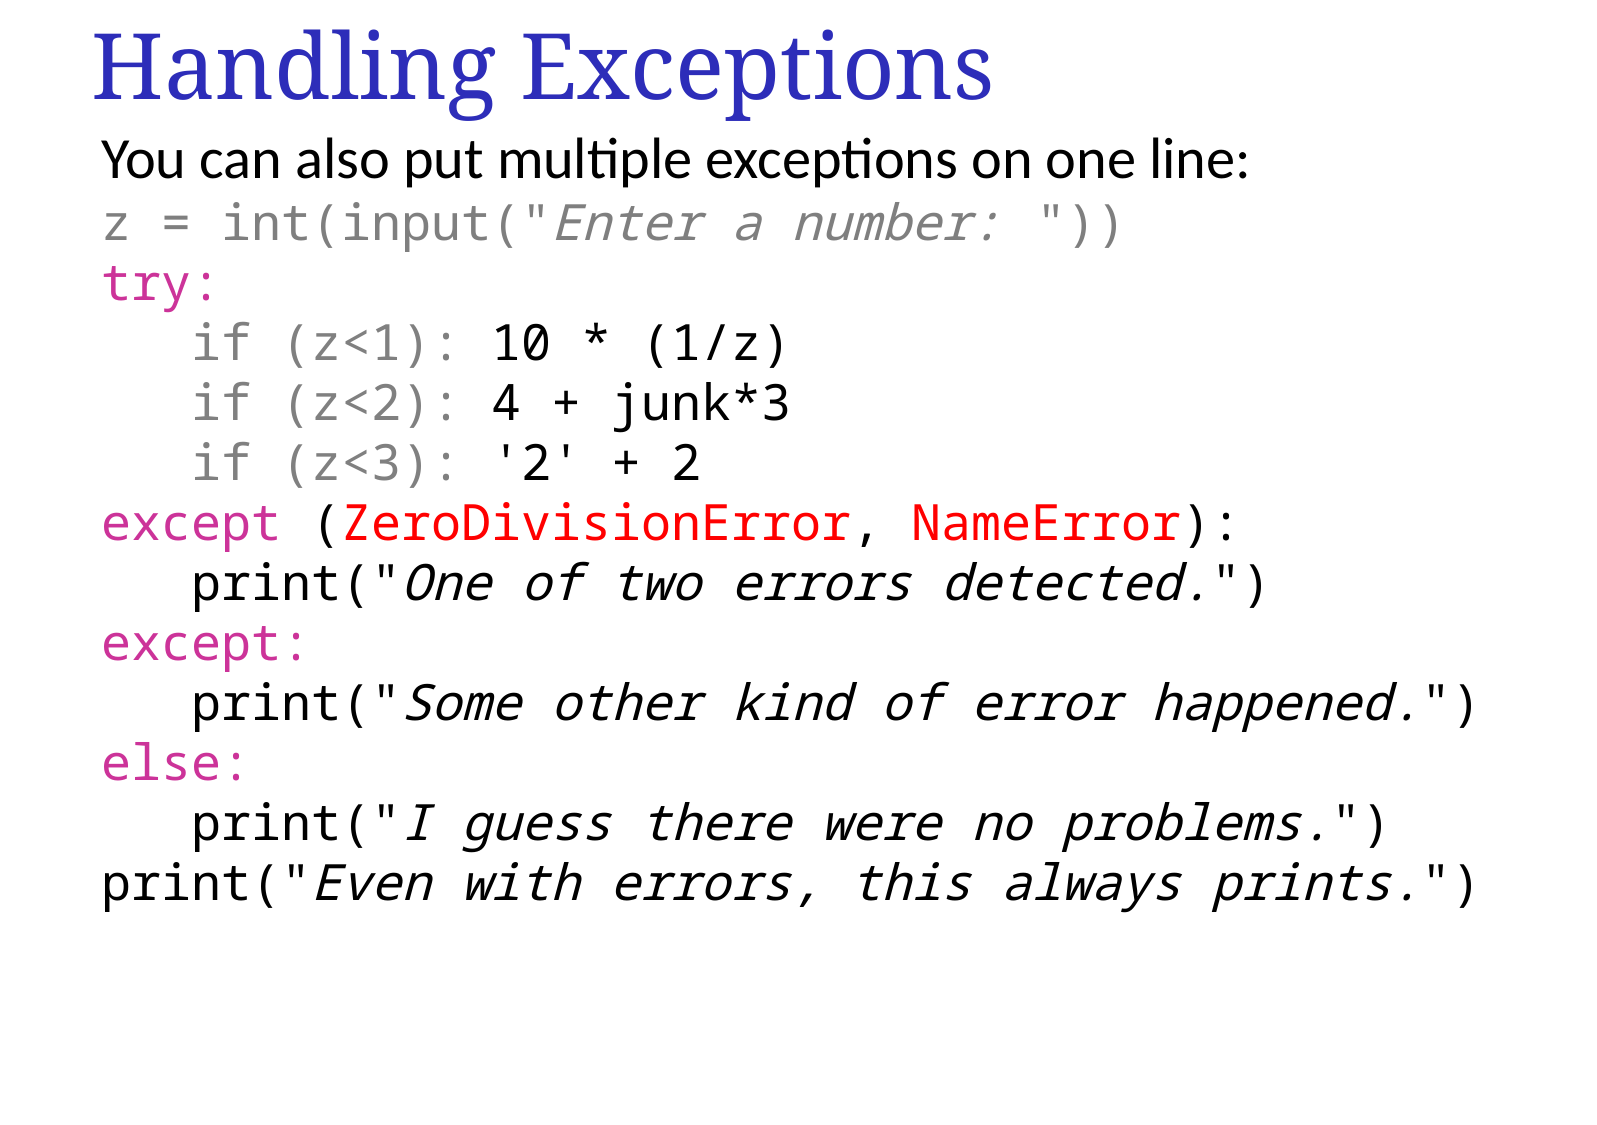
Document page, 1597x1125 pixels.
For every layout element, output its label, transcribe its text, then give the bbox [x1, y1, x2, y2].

text_box Handling Exceptions: Using as [76, 0, 1548, 126]
text_box You can also put multiple exceptions on one line: z = int(input("Enter a number: ")) try: if (z<1): 10 * (1/z) if (z<2): 4 + junk*3 if (z<3): '2' + 2 except (ZeroDivisionError, NameError): print("One of two errors detected.") except: print("Some other kind of error happened.") else: print("I guess there were no problems.") print("Even with errors, this always prints.") [86, 126, 1548, 1116]
